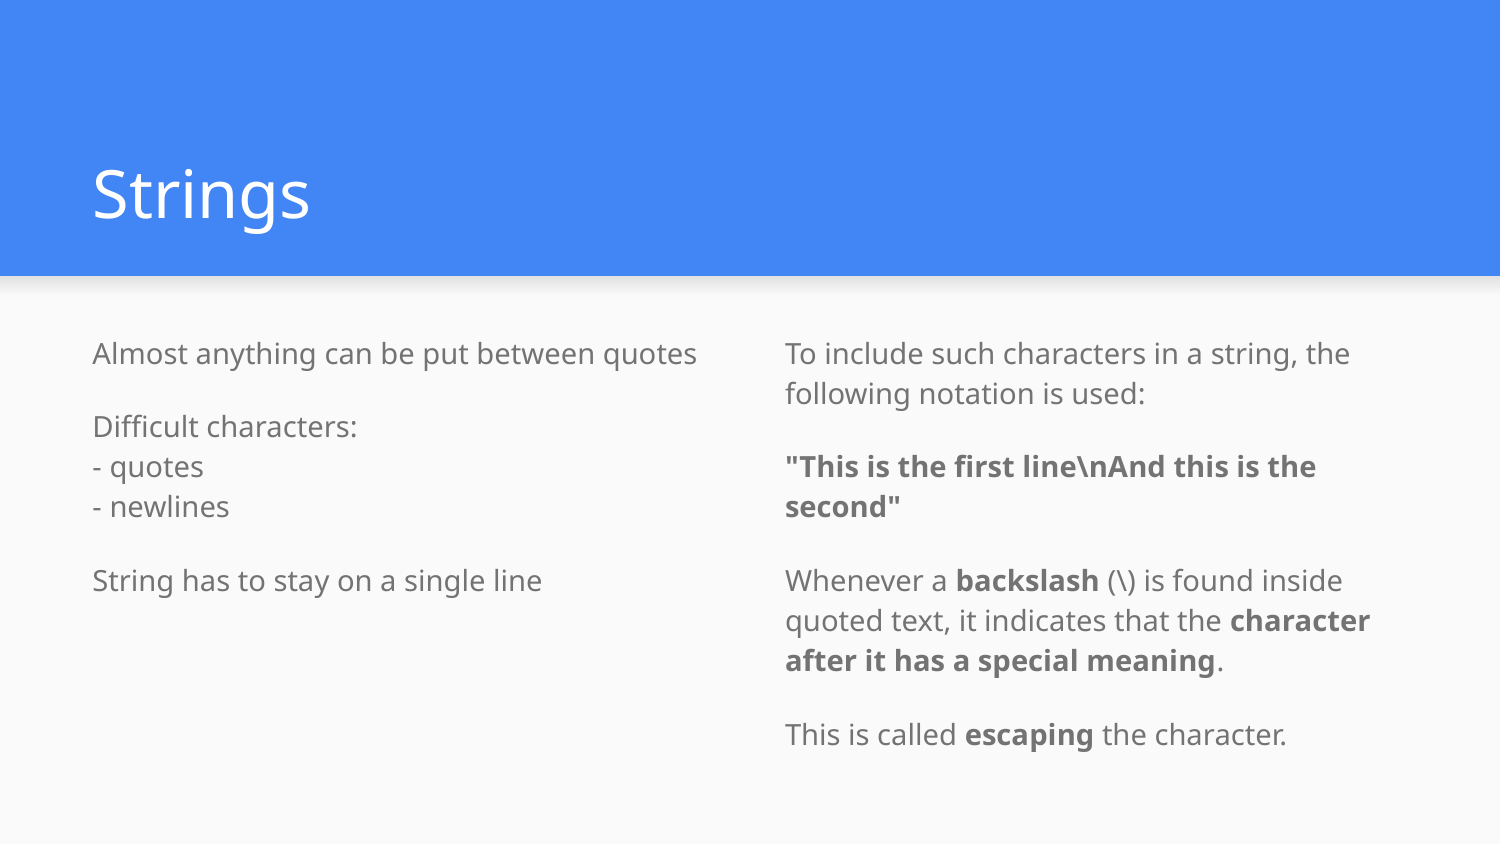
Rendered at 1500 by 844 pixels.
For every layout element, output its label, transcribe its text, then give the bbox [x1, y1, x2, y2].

list Almost anything can be put between quotes Difficult characters: - quotes - newlines String has to stay on a single line [77, 314, 734, 760]
list To include such characters in a string, the following notation is used: "This is the first line\nAnd this is the second" Whenever a backslash (\) is found inside quoted text, it indicates that the character after it has a special meaning. This is called escaping the character. [770, 314, 1427, 760]
title Strings [77, 121, 1427, 248]
